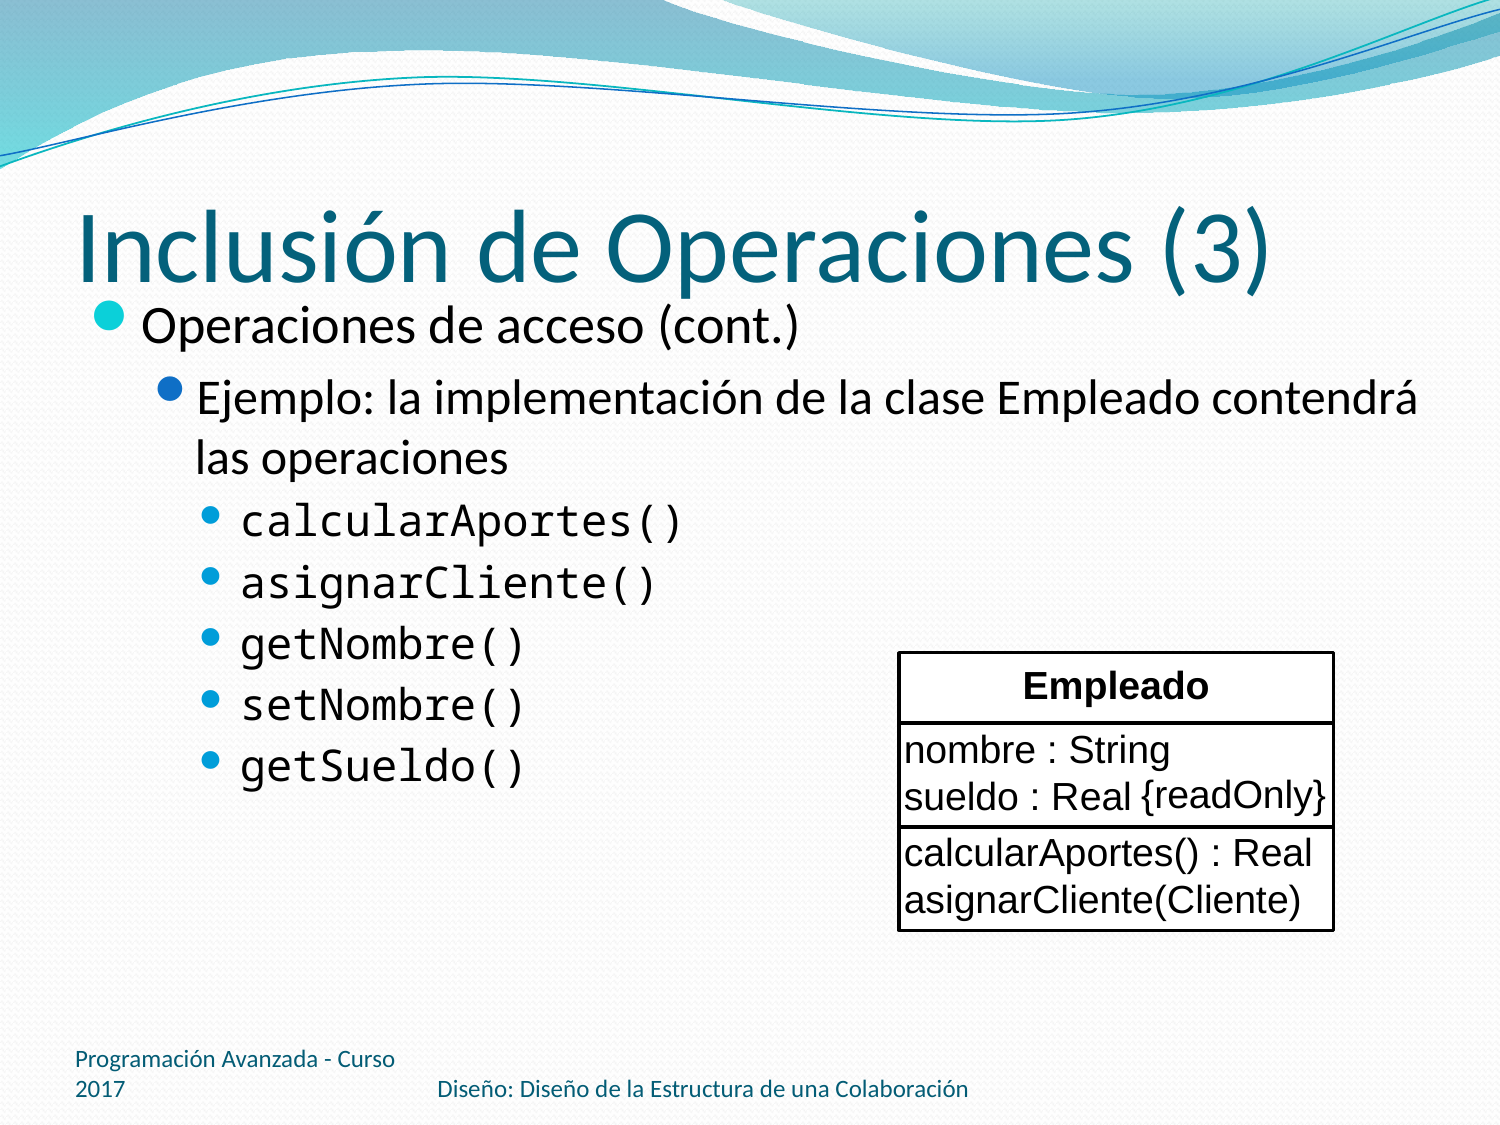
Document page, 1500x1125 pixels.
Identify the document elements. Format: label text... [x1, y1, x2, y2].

picture [891, 645, 1342, 939]
footer Diseño: Diseño de la Estructura de una Colaboración [437, 1042, 988, 1103]
slide_number Programación Avanzada - Curso 2017 [75, 1042, 425, 1103]
title Inclusión de Operaciones (3) [75, 115, 1425, 282]
list Operaciones de acceso (cont.) Ejemplo: la implementación de la clase Empleado contendrá las operaciones calcularAportes() asignarCliente() getNombre() setNombre() getSueldo() [75, 282, 1483, 1059]
